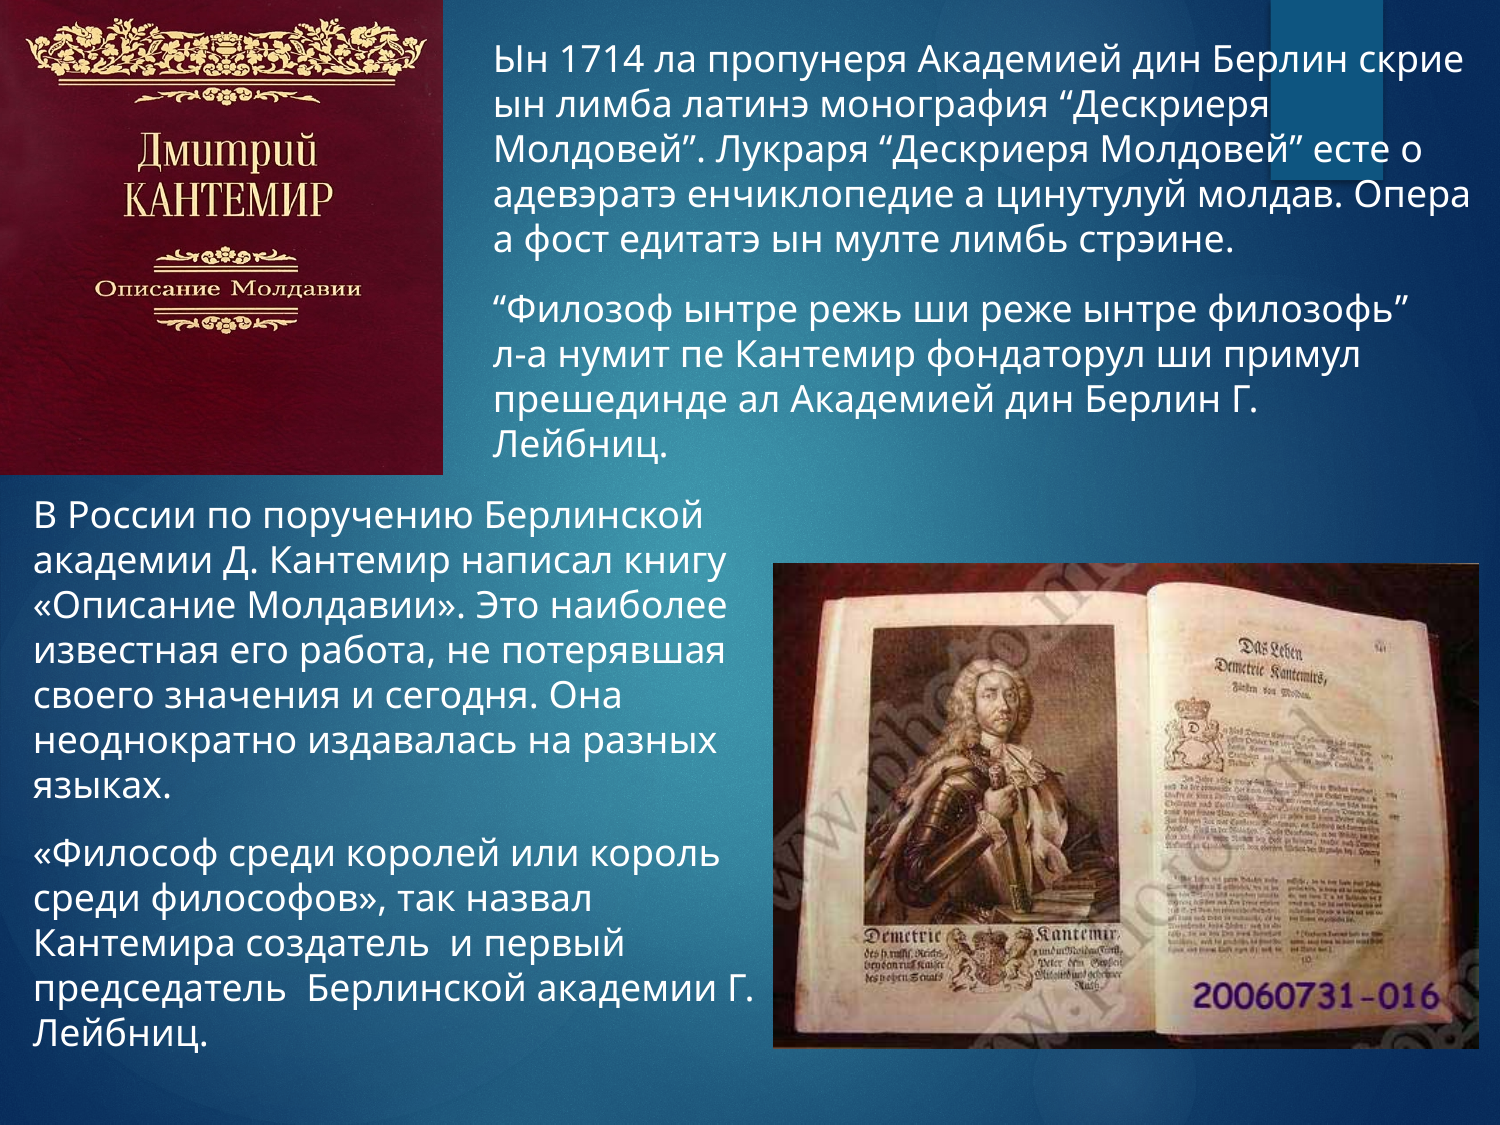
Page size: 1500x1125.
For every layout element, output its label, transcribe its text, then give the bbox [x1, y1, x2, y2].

text_box «Философ среди королей или король среди философов», так назвал Кантемира создатель и первый председатель Берлинской академии Г. Лейбниц. [18, 821, 808, 1062]
text_box В России по поручению Берлинской академии Д. Кантемир написал книгу «Описание Молдавии». Это наиболее известная его работа, не потерявшая своего значения и сегодня. Она неоднократно издавалась на разных языках. [18, 484, 766, 814]
text_box “Филозоф ынтре режь ши реже ынтре филозофь” л-а нумит пе Кантемир фондаторул ши примул прешединде ал Академией дин Берлин Г. Лейбниц. [478, 277, 1444, 473]
picture [773, 563, 1480, 1050]
picture [0, 0, 444, 475]
text_box Ын 1714 ла пропунеря Академией дин Берлин скрие ын лимба латинэ монография “Дескриеря Молдовей”. Лукраря “Дескриеря Молдовей” есте о адевэратэ енчиклопедие а цинутулуй молдав. Опера а фост едитатэ ын мулте лимбь стрэине. [478, 27, 1495, 268]
